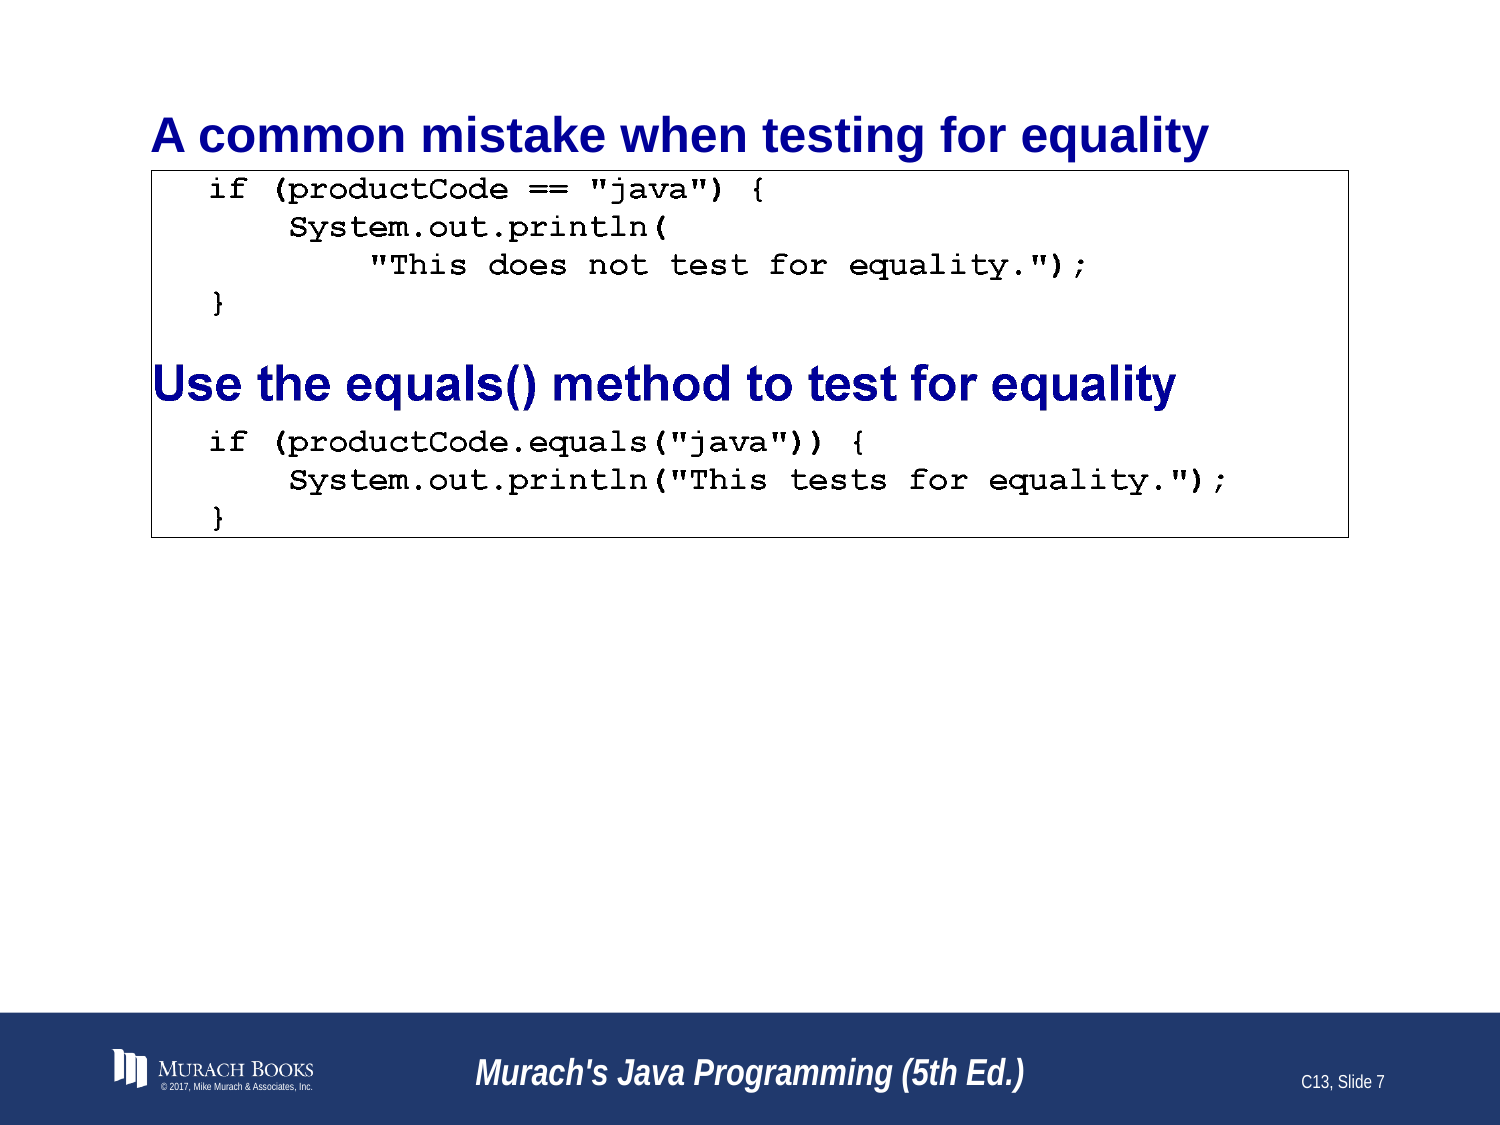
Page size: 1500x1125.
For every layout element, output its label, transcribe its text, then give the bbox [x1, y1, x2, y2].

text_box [150, 170, 1350, 538]
title A common mistake when testing for equality [150, 38, 1350, 170]
footer © 2017, Mike Murach & Associates, Inc. [12, 1025, 463, 1100]
slide_number Murach's Java Programming (5th Ed.) [463, 1025, 1050, 1100]
slide_number C13, Slide ‹#› [1087, 1025, 1400, 1100]
